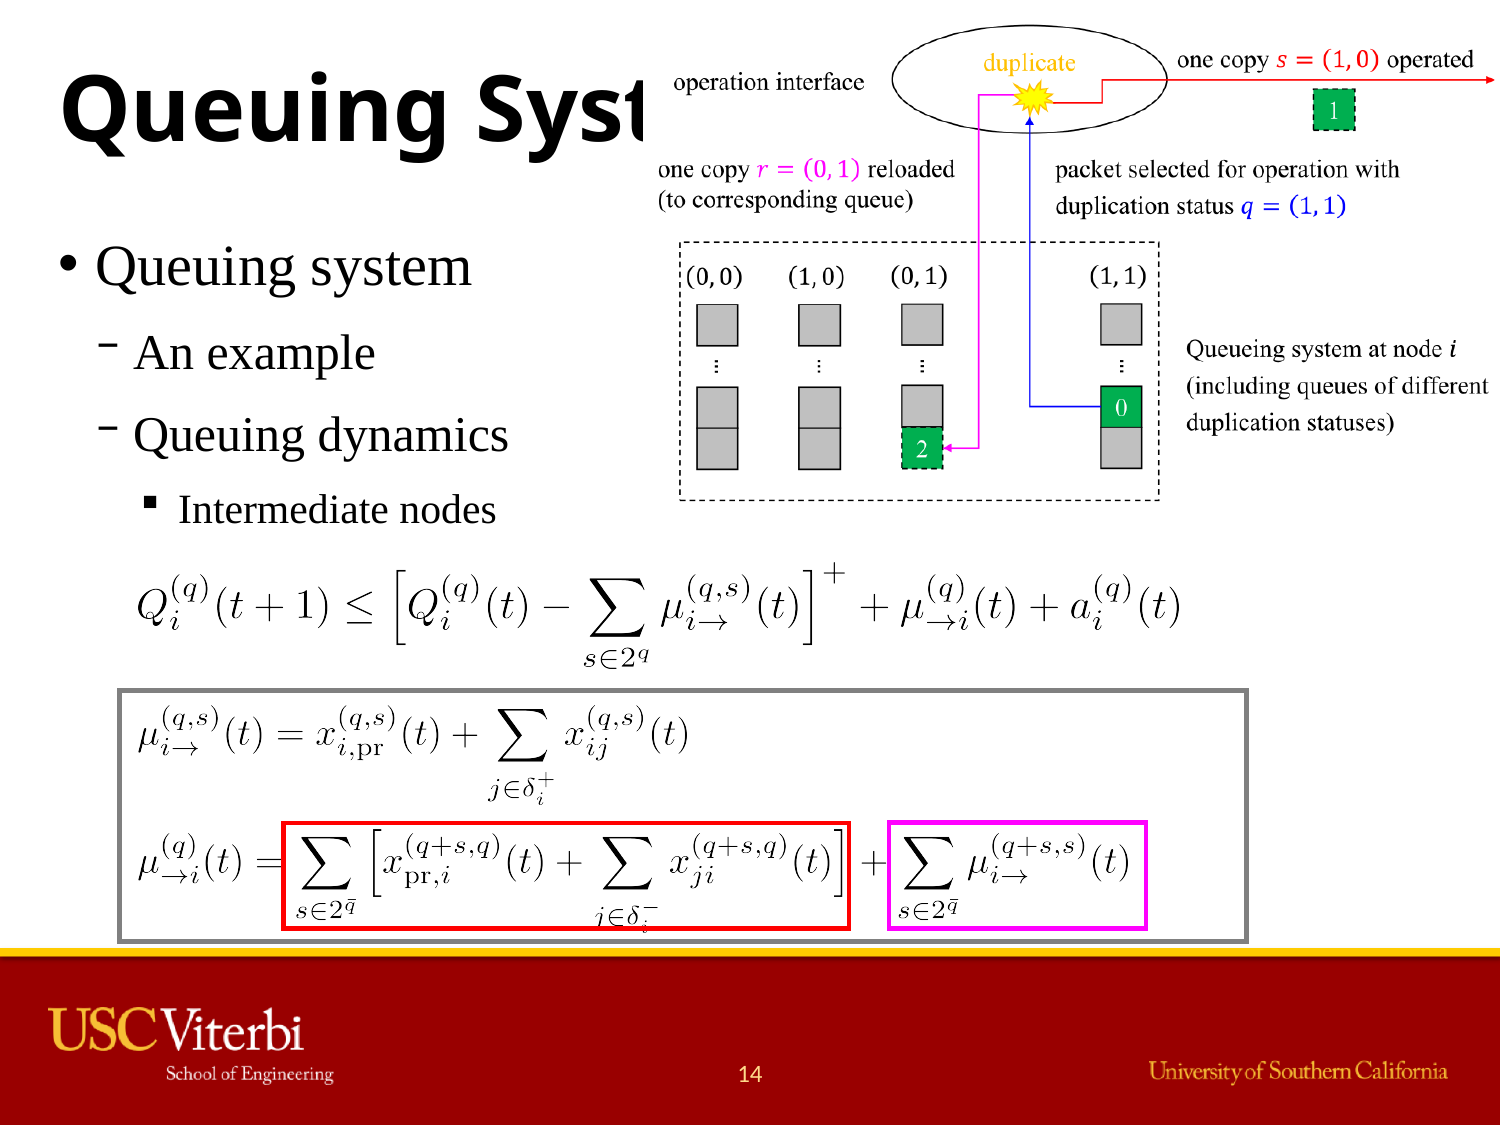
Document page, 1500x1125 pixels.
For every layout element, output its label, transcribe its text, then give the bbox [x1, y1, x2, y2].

title Queuing System [43, 40, 643, 184]
text_box [118, 689, 1248, 943]
picture [0, 0, 1500, 1125]
slide_number 14 [581, 1042, 919, 1103]
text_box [137, 822, 1147, 933]
list Queuing system An example Queuing dynamics Intermediate nodes [43, 205, 1460, 933]
